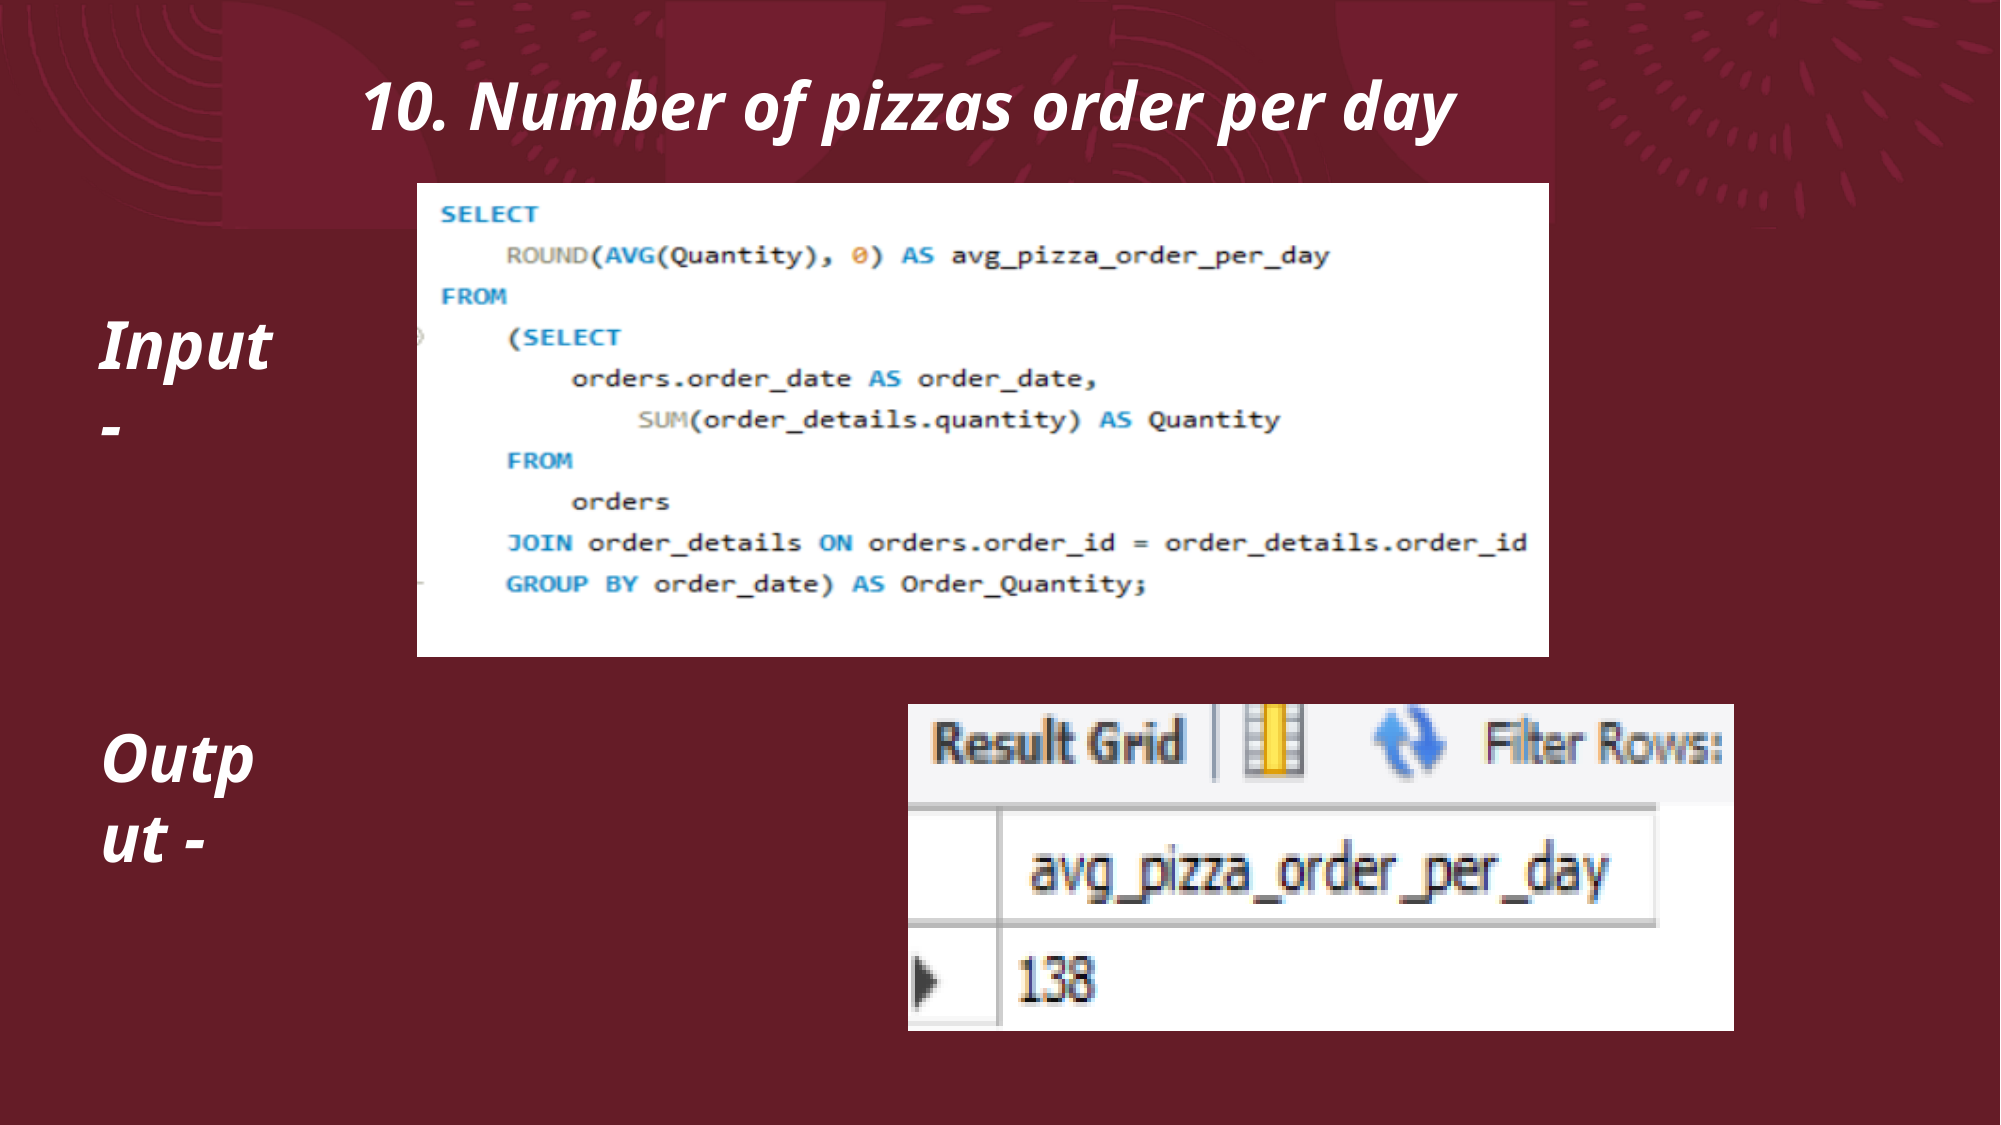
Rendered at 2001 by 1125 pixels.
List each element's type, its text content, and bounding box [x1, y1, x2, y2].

text_box 10. Number of pizzas order per day [327, 56, 1631, 152]
text_box Output - [85, 708, 305, 883]
picture [417, 183, 1549, 657]
text_box Input - [85, 295, 305, 470]
picture [907, 704, 1734, 1031]
